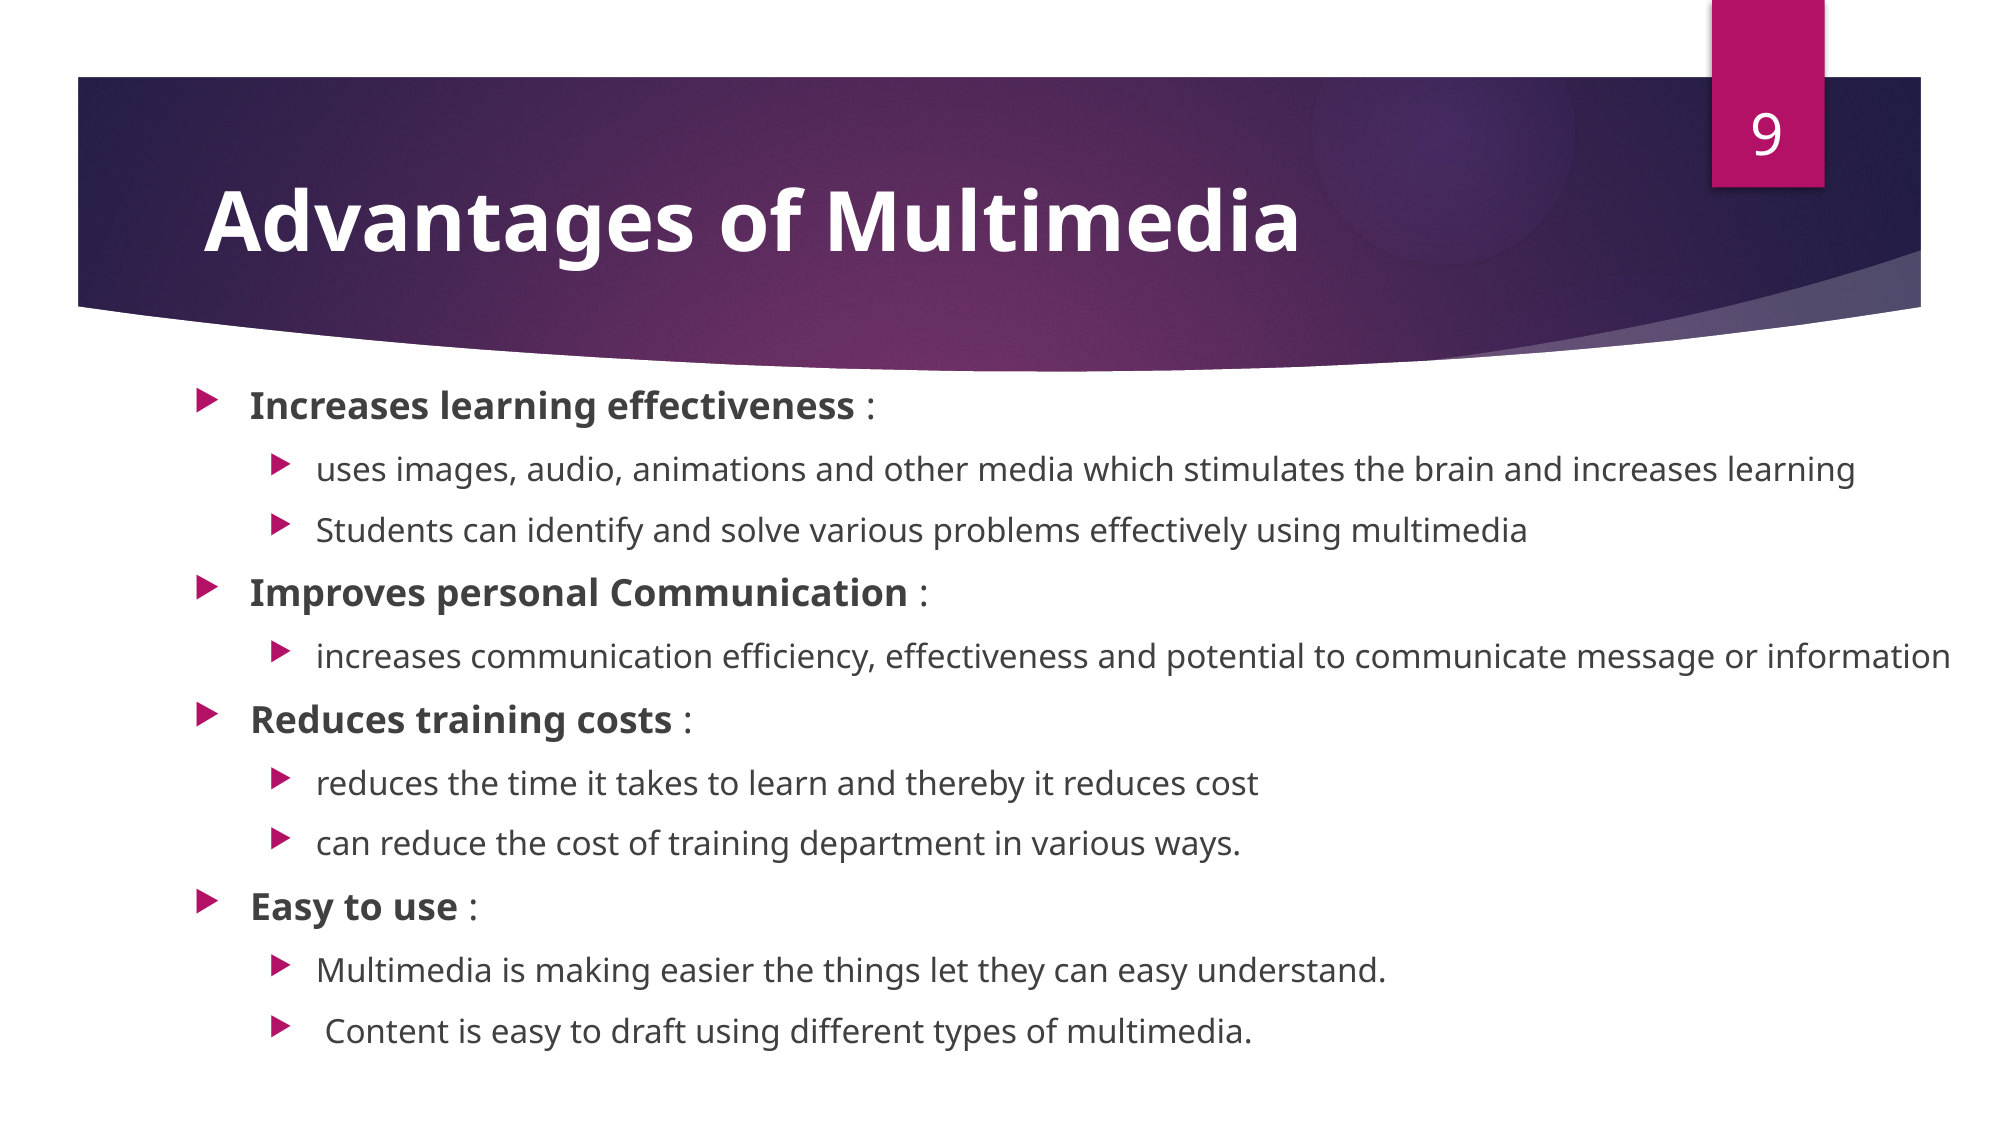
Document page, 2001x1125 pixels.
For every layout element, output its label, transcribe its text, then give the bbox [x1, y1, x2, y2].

title Advantages of Multimedia [189, 159, 1627, 276]
slide_number 9 [1698, 48, 1836, 175]
list Increases learning effectiveness : uses images, audio, animations and other media which stimulates the brain and increases learning Students can identify and solve various problems effectively using multimedia Improves personal Communication : increases communication efficiency, effectiveness and potential to communicate message or information Reduces training costs : reduces the time it takes to learn and thereby it reduces cost can reduce the cost of training department in various ways. Easy to use : Multimedia is making easier the things let they can easy understand. Content is easy to draft using different types of multimedia. [178, 374, 1986, 1084]
